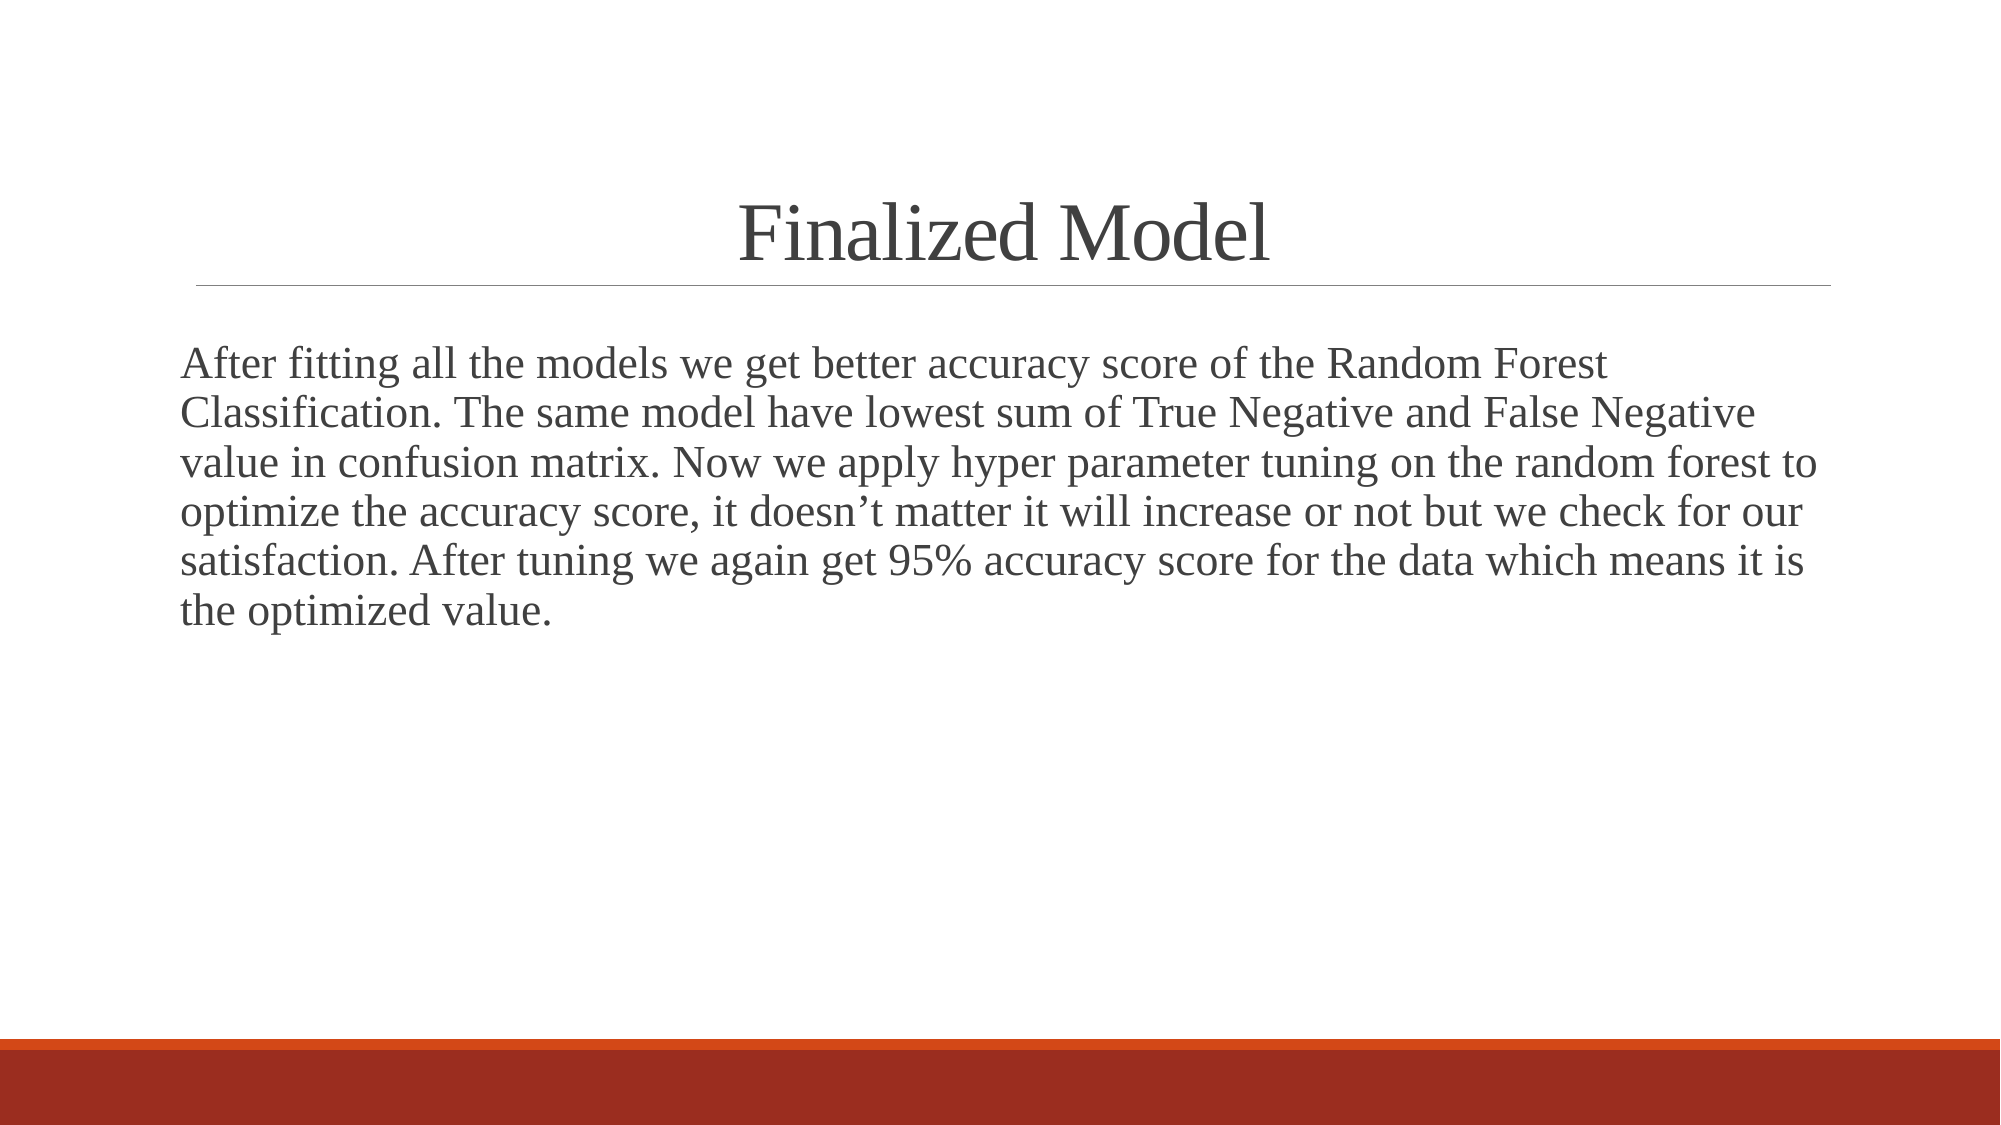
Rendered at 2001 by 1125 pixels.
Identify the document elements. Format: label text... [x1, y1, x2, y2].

list After fitting all the models we get better accuracy score of the Random Forest Classification. The same model have lowest sum of True Negative and False Negative value in confusion matrix. Now we apply hyper parameter tuning on the random forest to optimize the accuracy score, it doesn’t matter it will increase or not but we check for our satisfaction. After tuning we again get 95% accuracy score for the data which means it is the optimized value. [180, 331, 1830, 963]
title Finalized Model [180, 47, 1830, 285]
